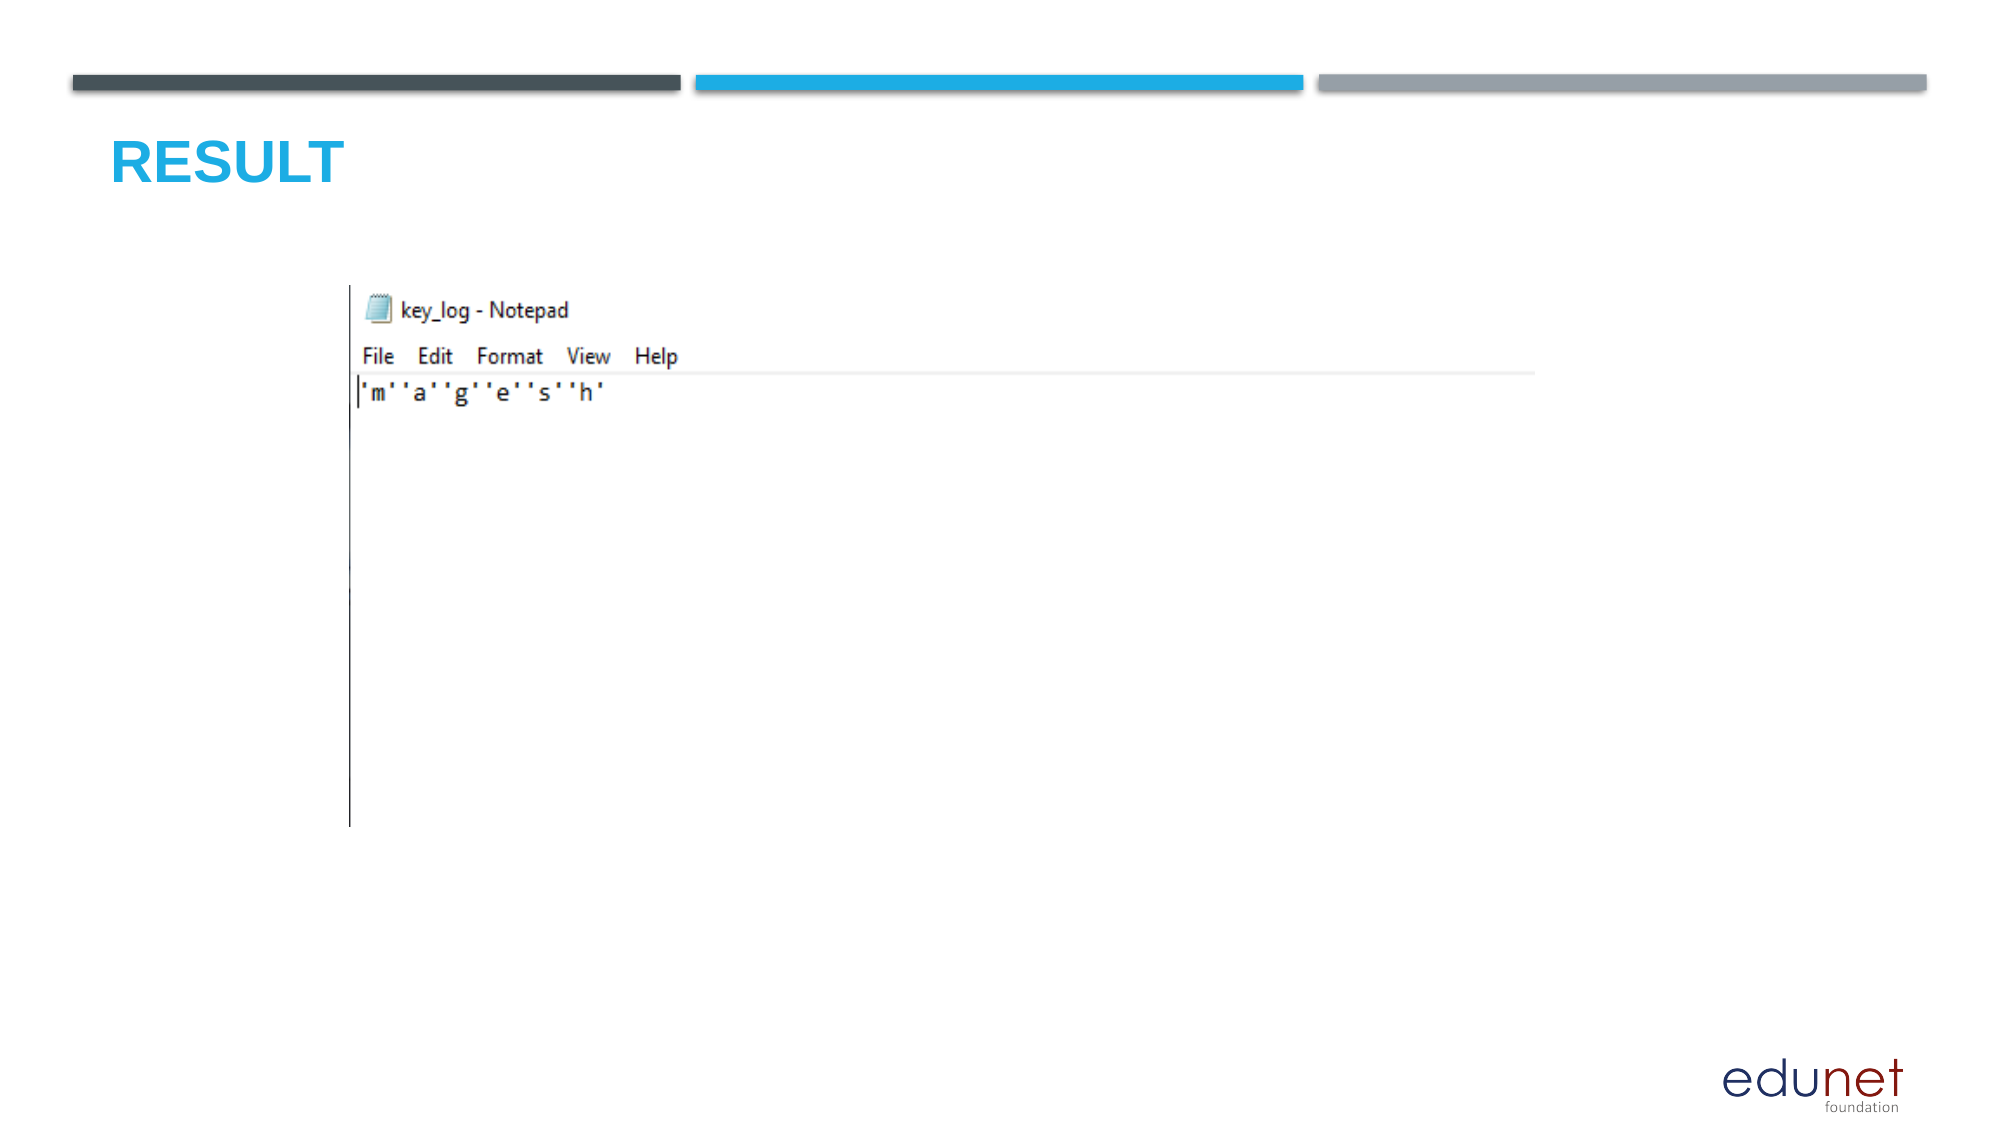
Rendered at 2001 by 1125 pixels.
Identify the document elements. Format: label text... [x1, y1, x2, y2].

picture [1719, 1056, 1905, 1116]
title Result [95, 115, 1905, 203]
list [348, 285, 1535, 828]
